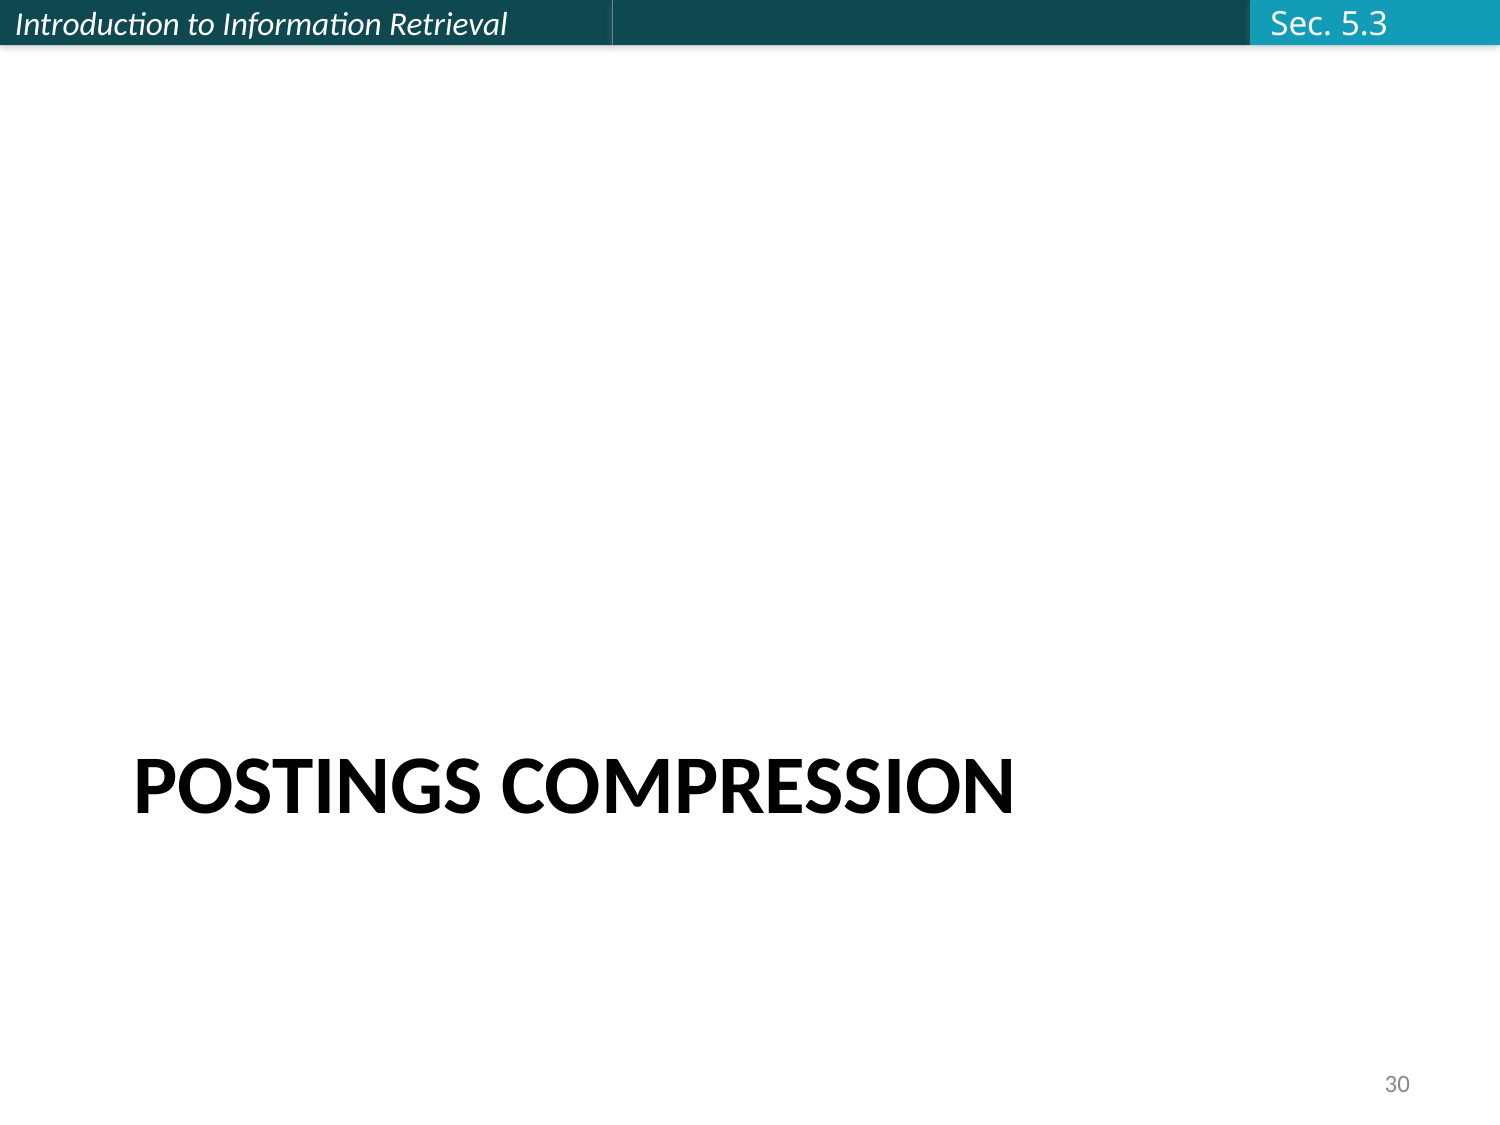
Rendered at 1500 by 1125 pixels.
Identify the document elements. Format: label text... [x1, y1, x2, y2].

text_box Sec. 5.3 [1255, 0, 1404, 50]
title POSTINGS COMPRESSION [118, 722, 1394, 947]
slide_number 30 [1074, 1062, 1425, 1103]
